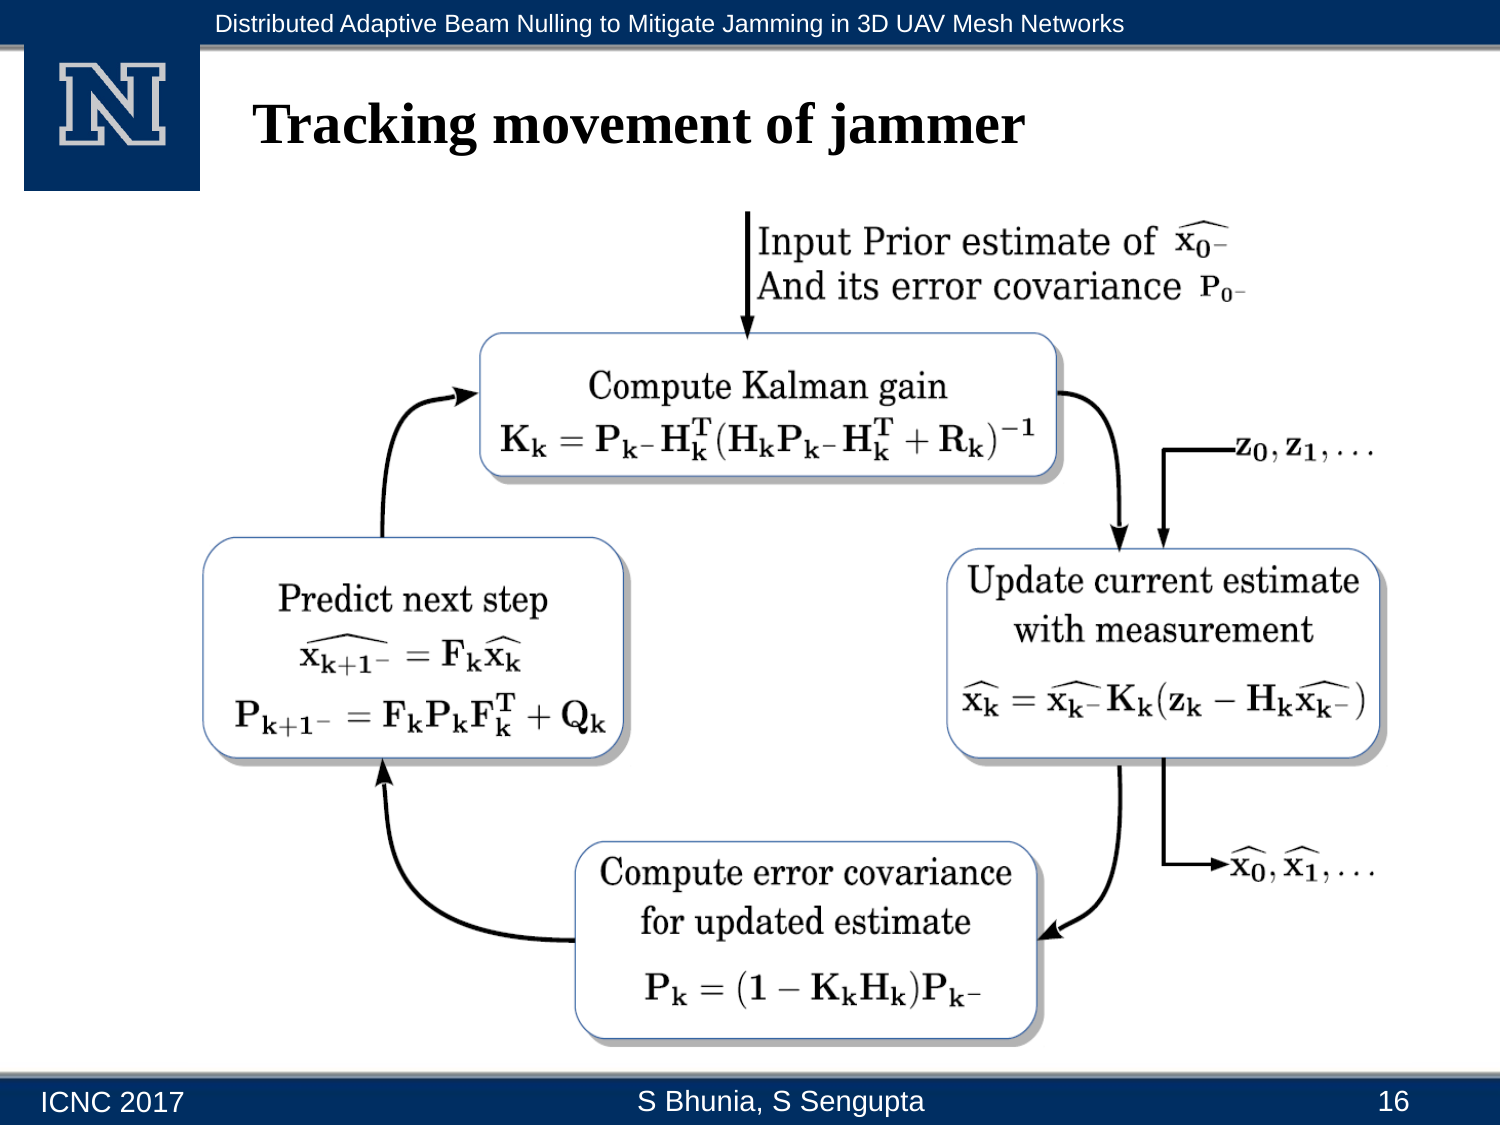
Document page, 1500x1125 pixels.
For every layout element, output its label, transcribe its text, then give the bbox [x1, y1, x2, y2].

picture [0, 0, 1500, 191]
slide_number 16 [1074, 1074, 1426, 1125]
title Tracking movement of jammer [237, 62, 1450, 188]
picture [0, 199, 1500, 1125]
